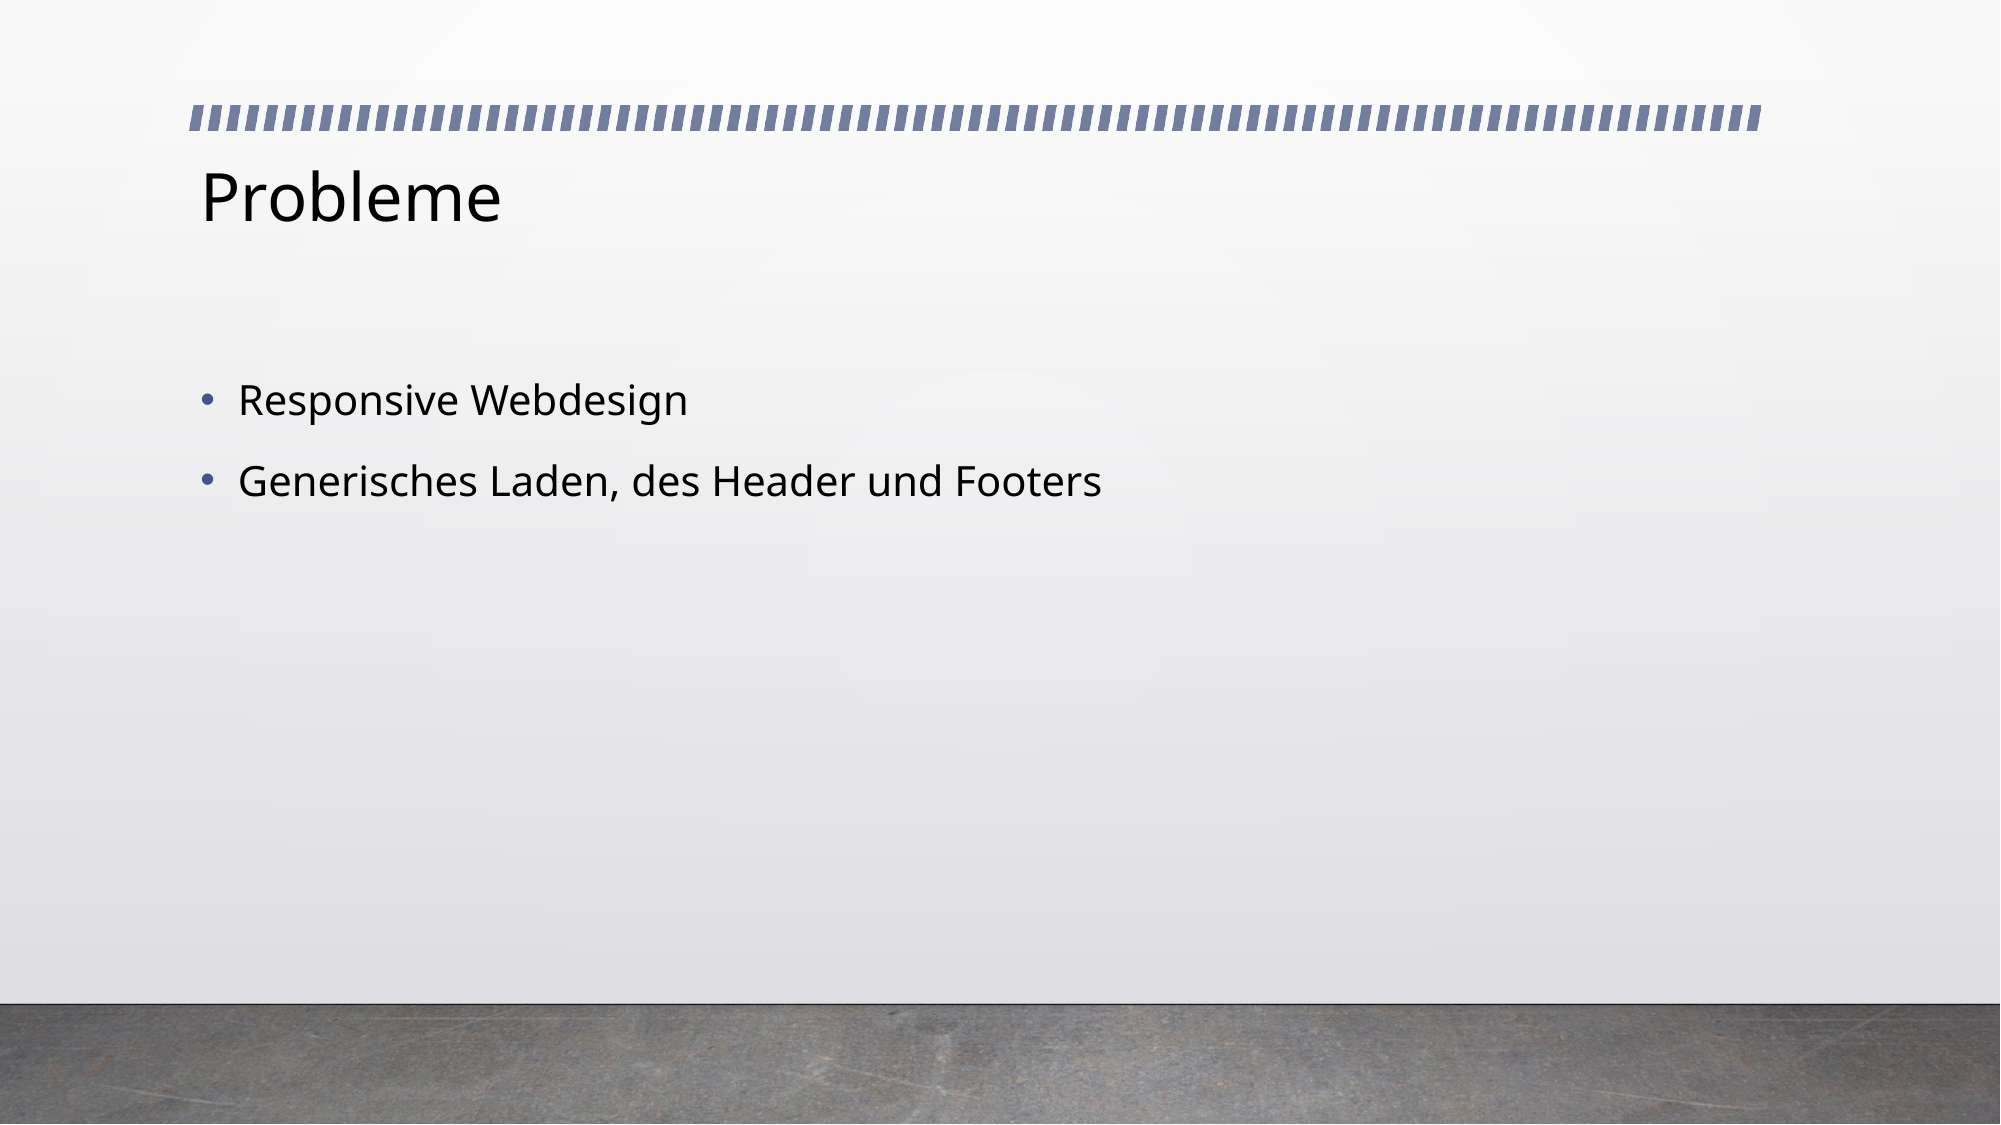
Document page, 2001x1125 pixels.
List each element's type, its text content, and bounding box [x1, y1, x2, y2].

title Probleme [185, 156, 1761, 329]
list Responsive Webdesign Generisches Laden, des Header und Footers [185, 356, 1761, 897]
picture [0, 1004, 2000, 1124]
